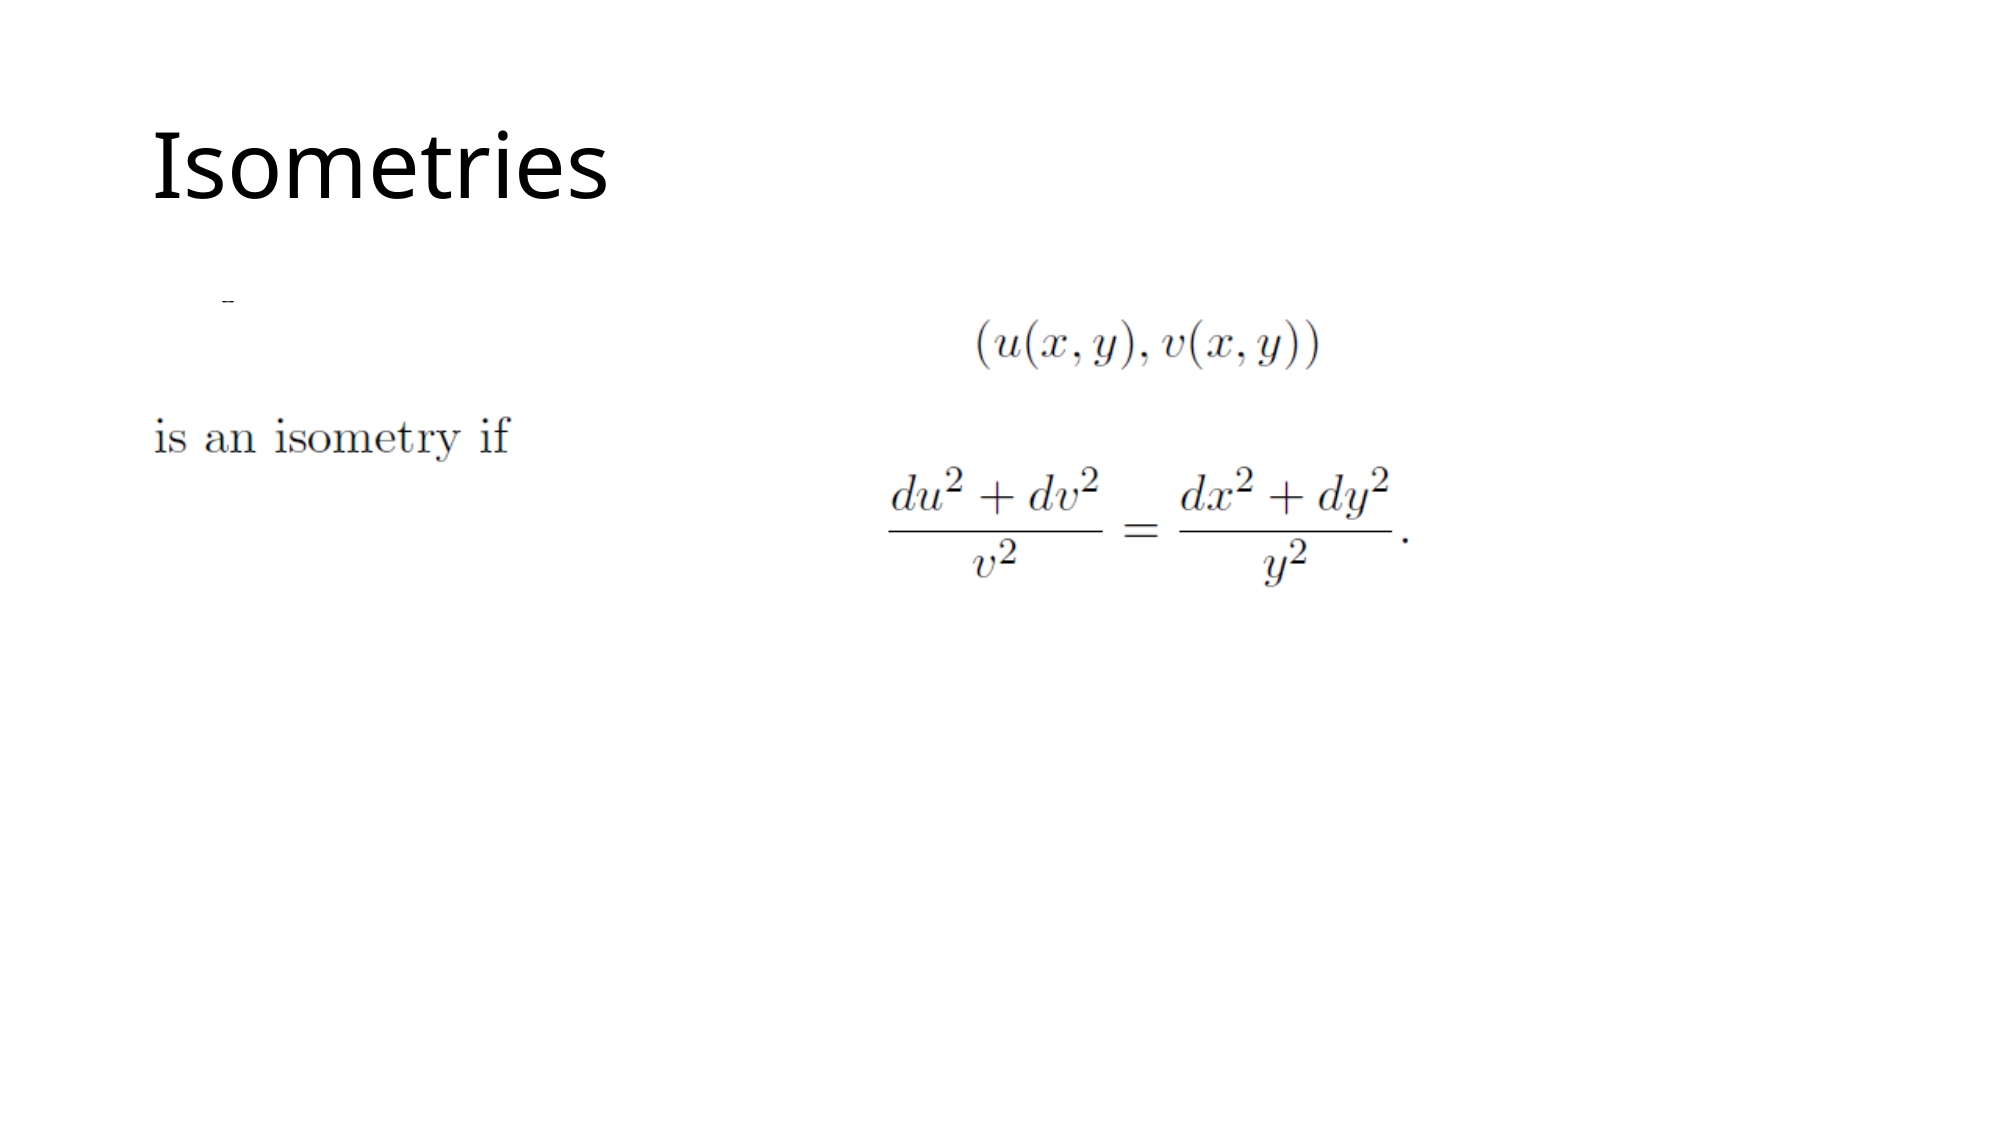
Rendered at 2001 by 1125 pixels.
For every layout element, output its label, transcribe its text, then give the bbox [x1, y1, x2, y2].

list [107, 301, 1827, 617]
title Isometries [137, 59, 1863, 278]
